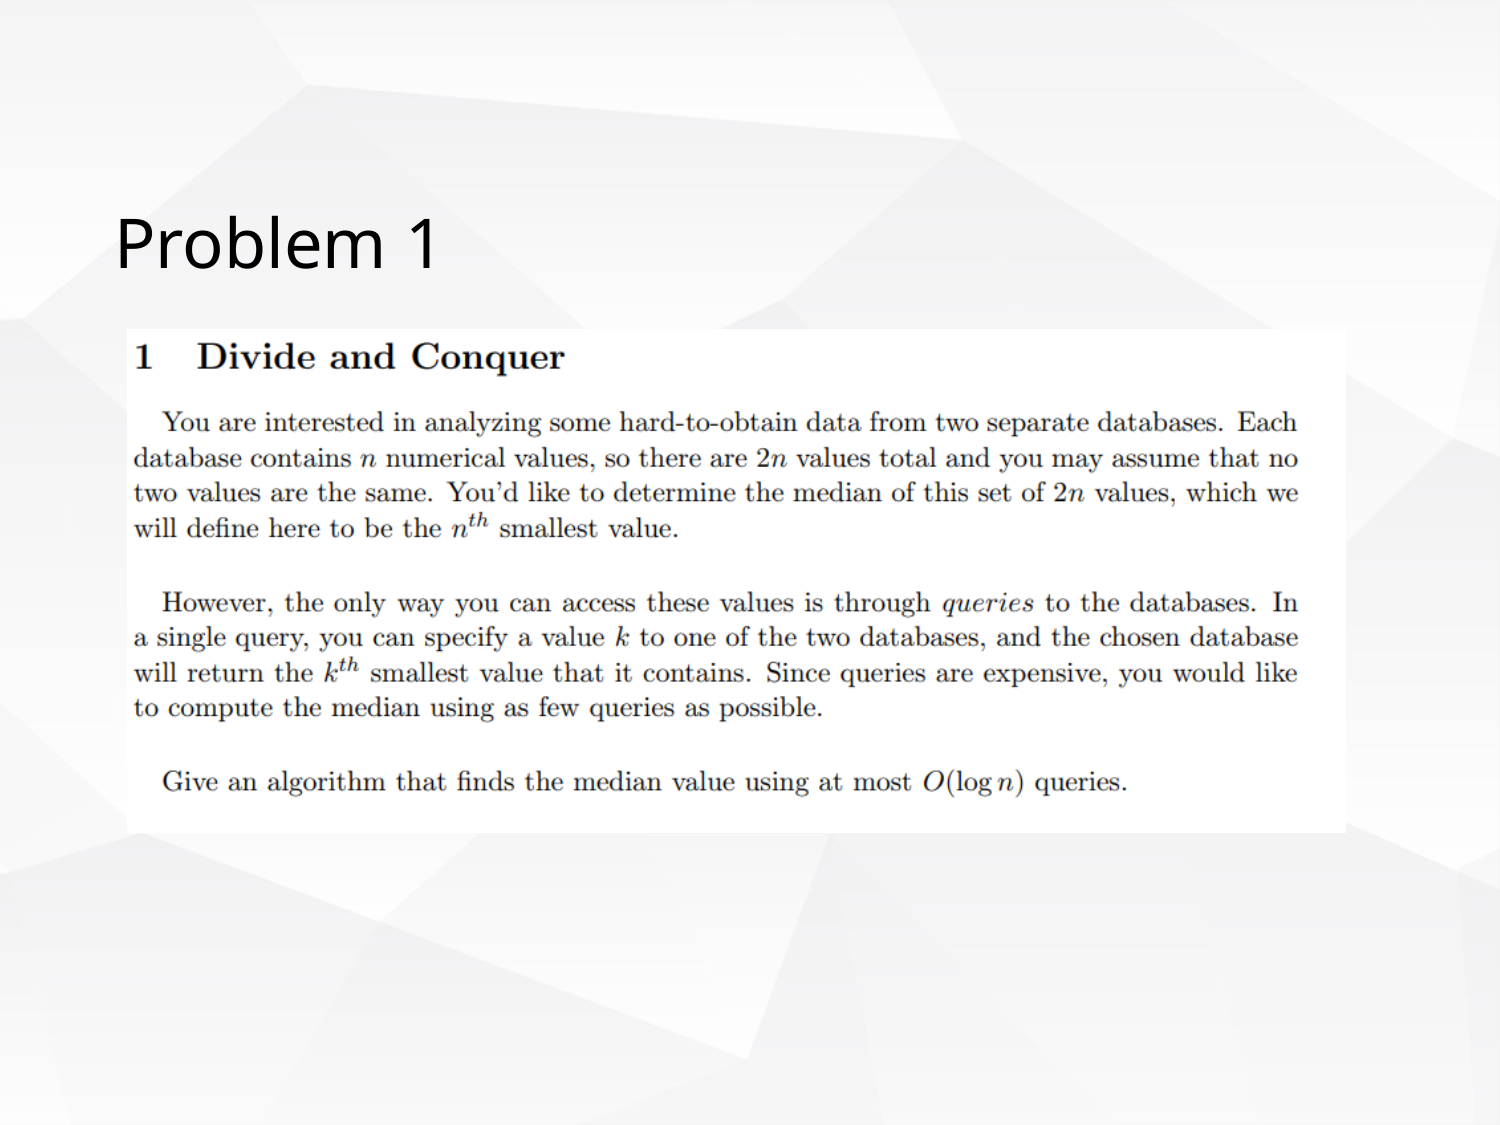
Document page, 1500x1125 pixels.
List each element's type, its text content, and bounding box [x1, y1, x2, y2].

text_box Problem 1 [103, 185, 1276, 308]
picture [0, 0, 1500, 1125]
